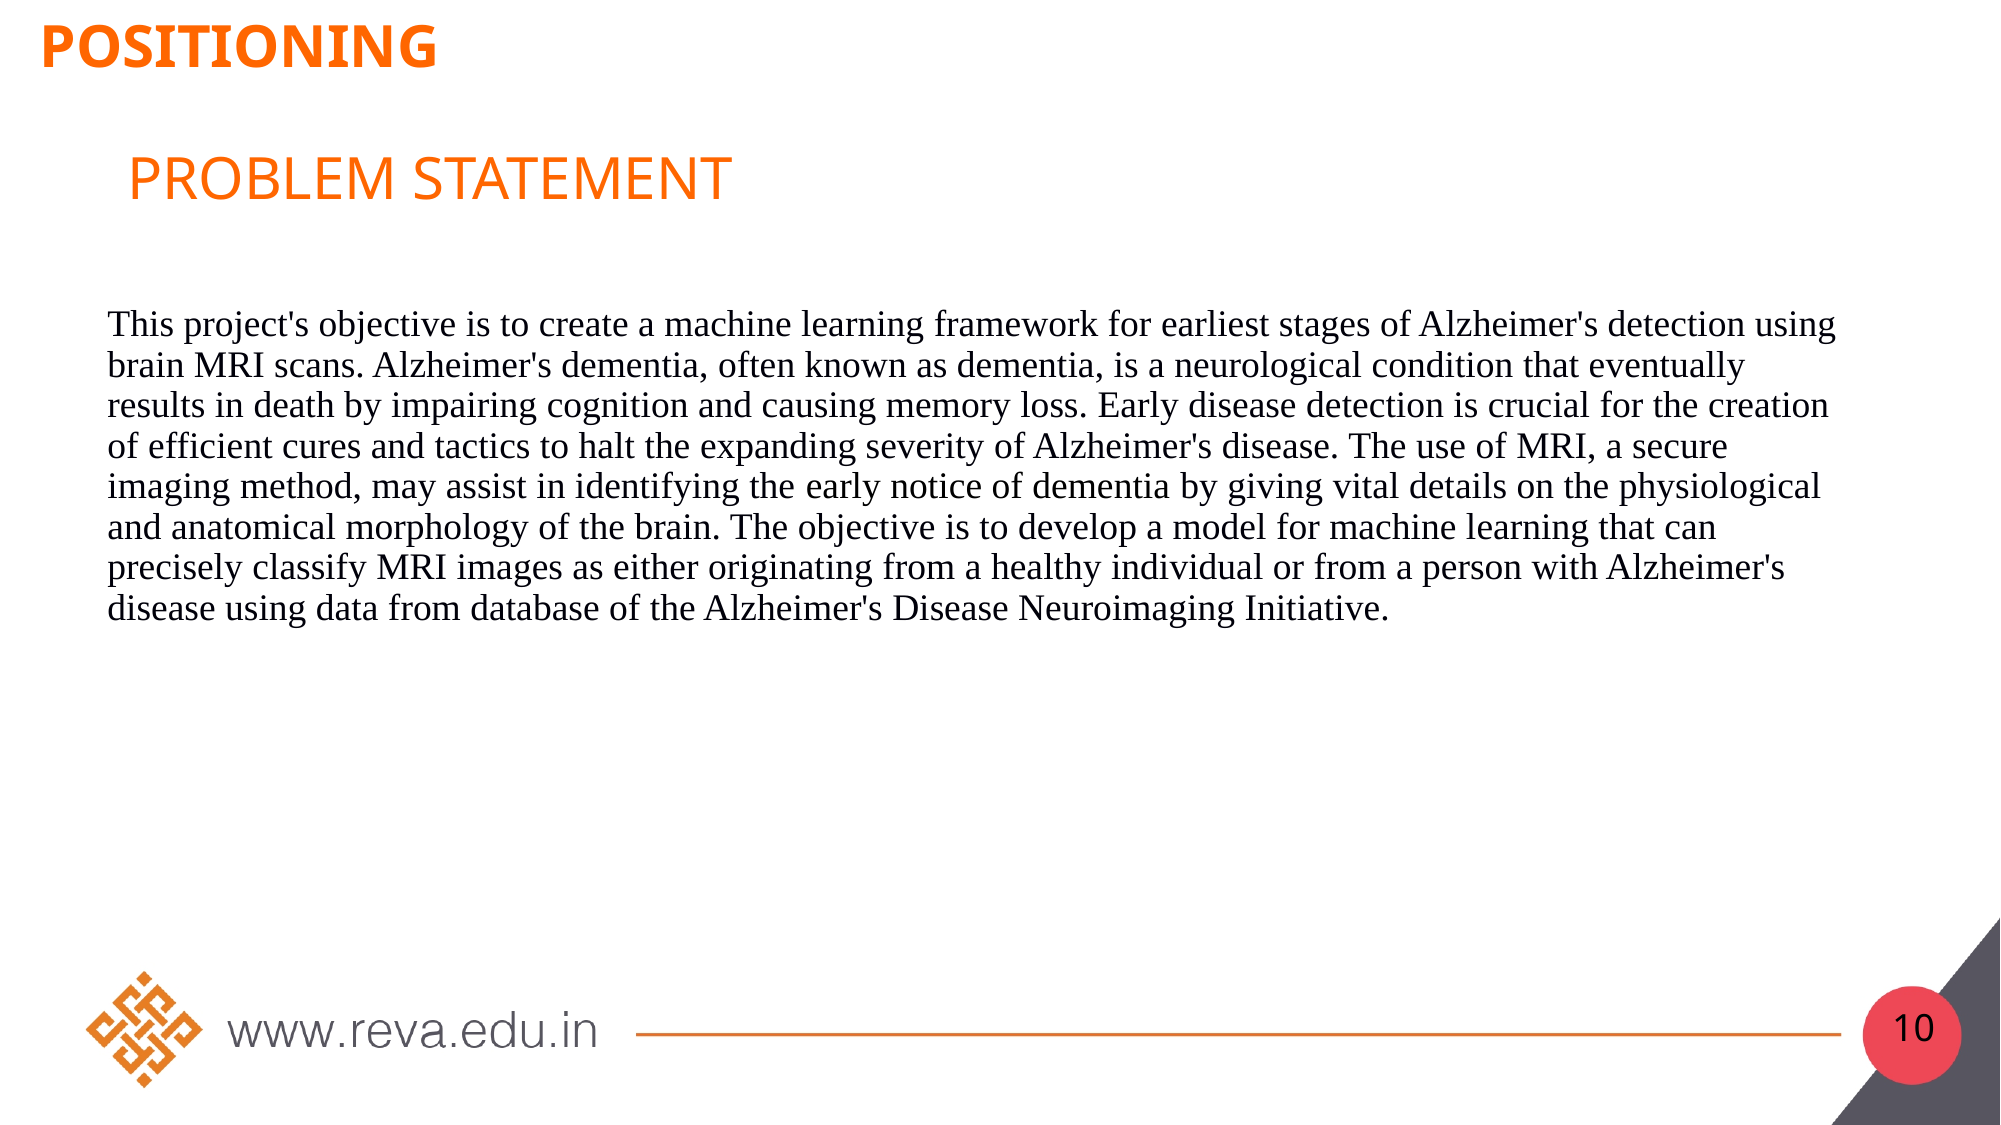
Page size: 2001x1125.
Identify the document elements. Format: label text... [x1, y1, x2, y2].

slide_number 10 [1864, 999, 1963, 1060]
picture [0, 0, 2000, 1125]
title Problem statement [112, 111, 1132, 250]
list This project's objective is to create a machine learning framework for earliest stages of Alzheimer's detection using brain MRI scans. Alzheimer's dementia, often known as dementia, is a neurological condition that eventually results in death by impairing cognition and causing memory loss. Early disease detection is crucial for the creation of efficient cures and tactics to halt the expanding severity of Alzheimer's disease. The use of MRI, a secure imaging method, may assist in identifying the early notice of dementia by giving vital details on the physiological and anatomical morphology of the brain. The objective is to develop a model for machine learning that can precisely classify MRI images as either originating from a healthy individual or from a person with Alzheimer's disease using data from database of the Alzheimer's Disease Neuroimaging Initiative. [92, 297, 1865, 1006]
text_box POSITIONING [24, 2, 1025, 87]
